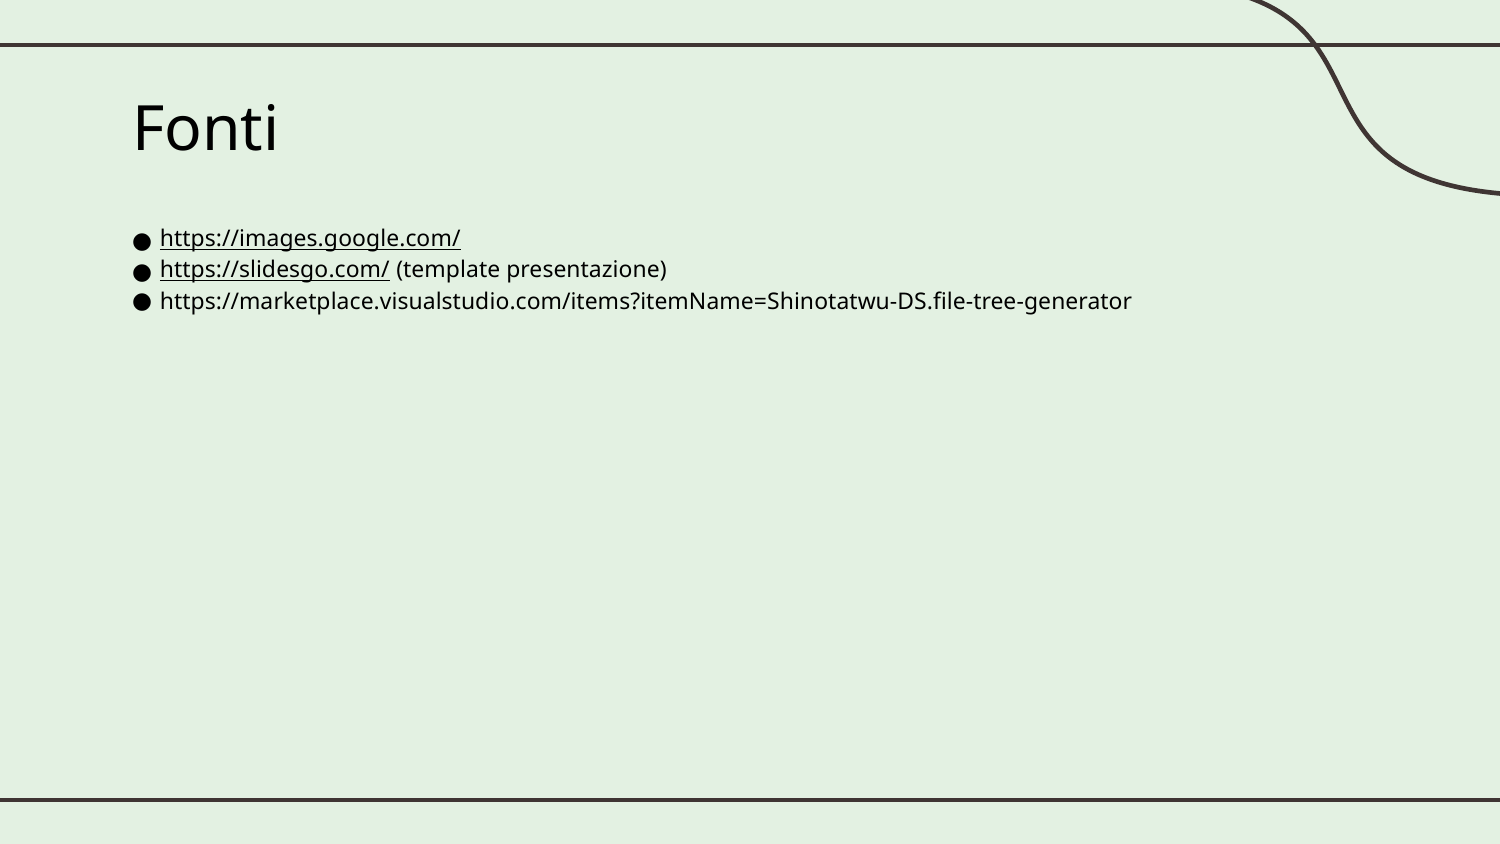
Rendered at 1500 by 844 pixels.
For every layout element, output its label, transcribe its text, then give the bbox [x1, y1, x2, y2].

list https://images.google.com/ https://slidesgo.com/ (template presentazione) https://marketplace.visualstudio.com/items?itemName=Shinotatwu-DS.file-tree-generator [116, 208, 1383, 750]
title Fonti [116, 72, 890, 167]
